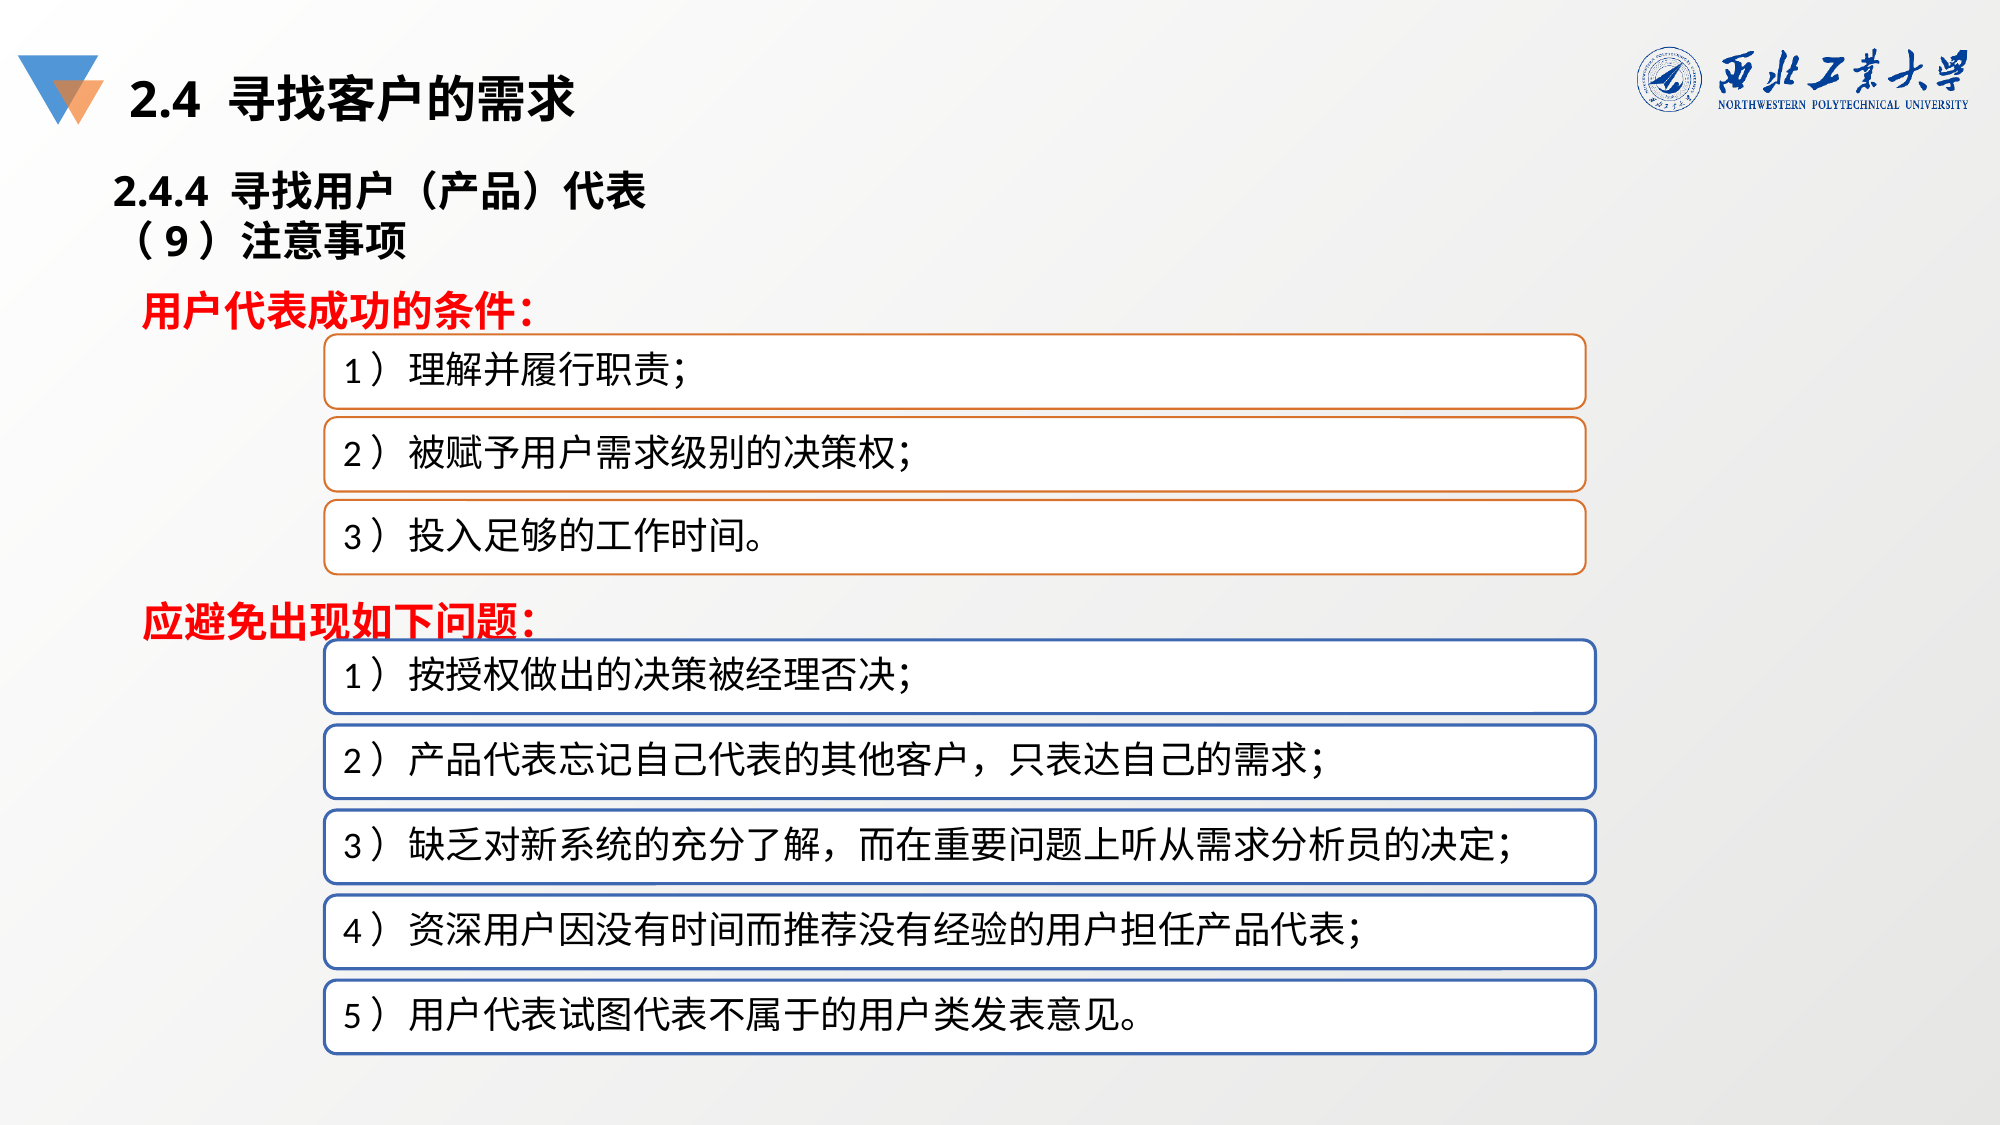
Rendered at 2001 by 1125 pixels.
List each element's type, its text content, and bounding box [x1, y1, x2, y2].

slide_number [137, 1042, 588, 1103]
text_box 应避免出现如下问题： [128, 563, 576, 654]
text_box 2.4.4 寻找用户（产品）代表 （9）注意事项 [98, 157, 1477, 273]
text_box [324, 330, 1586, 578]
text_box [17, 55, 819, 136]
text_box 用户代表成功的条件： [126, 252, 1562, 342]
picture [1633, 38, 1970, 123]
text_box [324, 637, 1596, 1056]
slide_number [1412, 1042, 1863, 1103]
